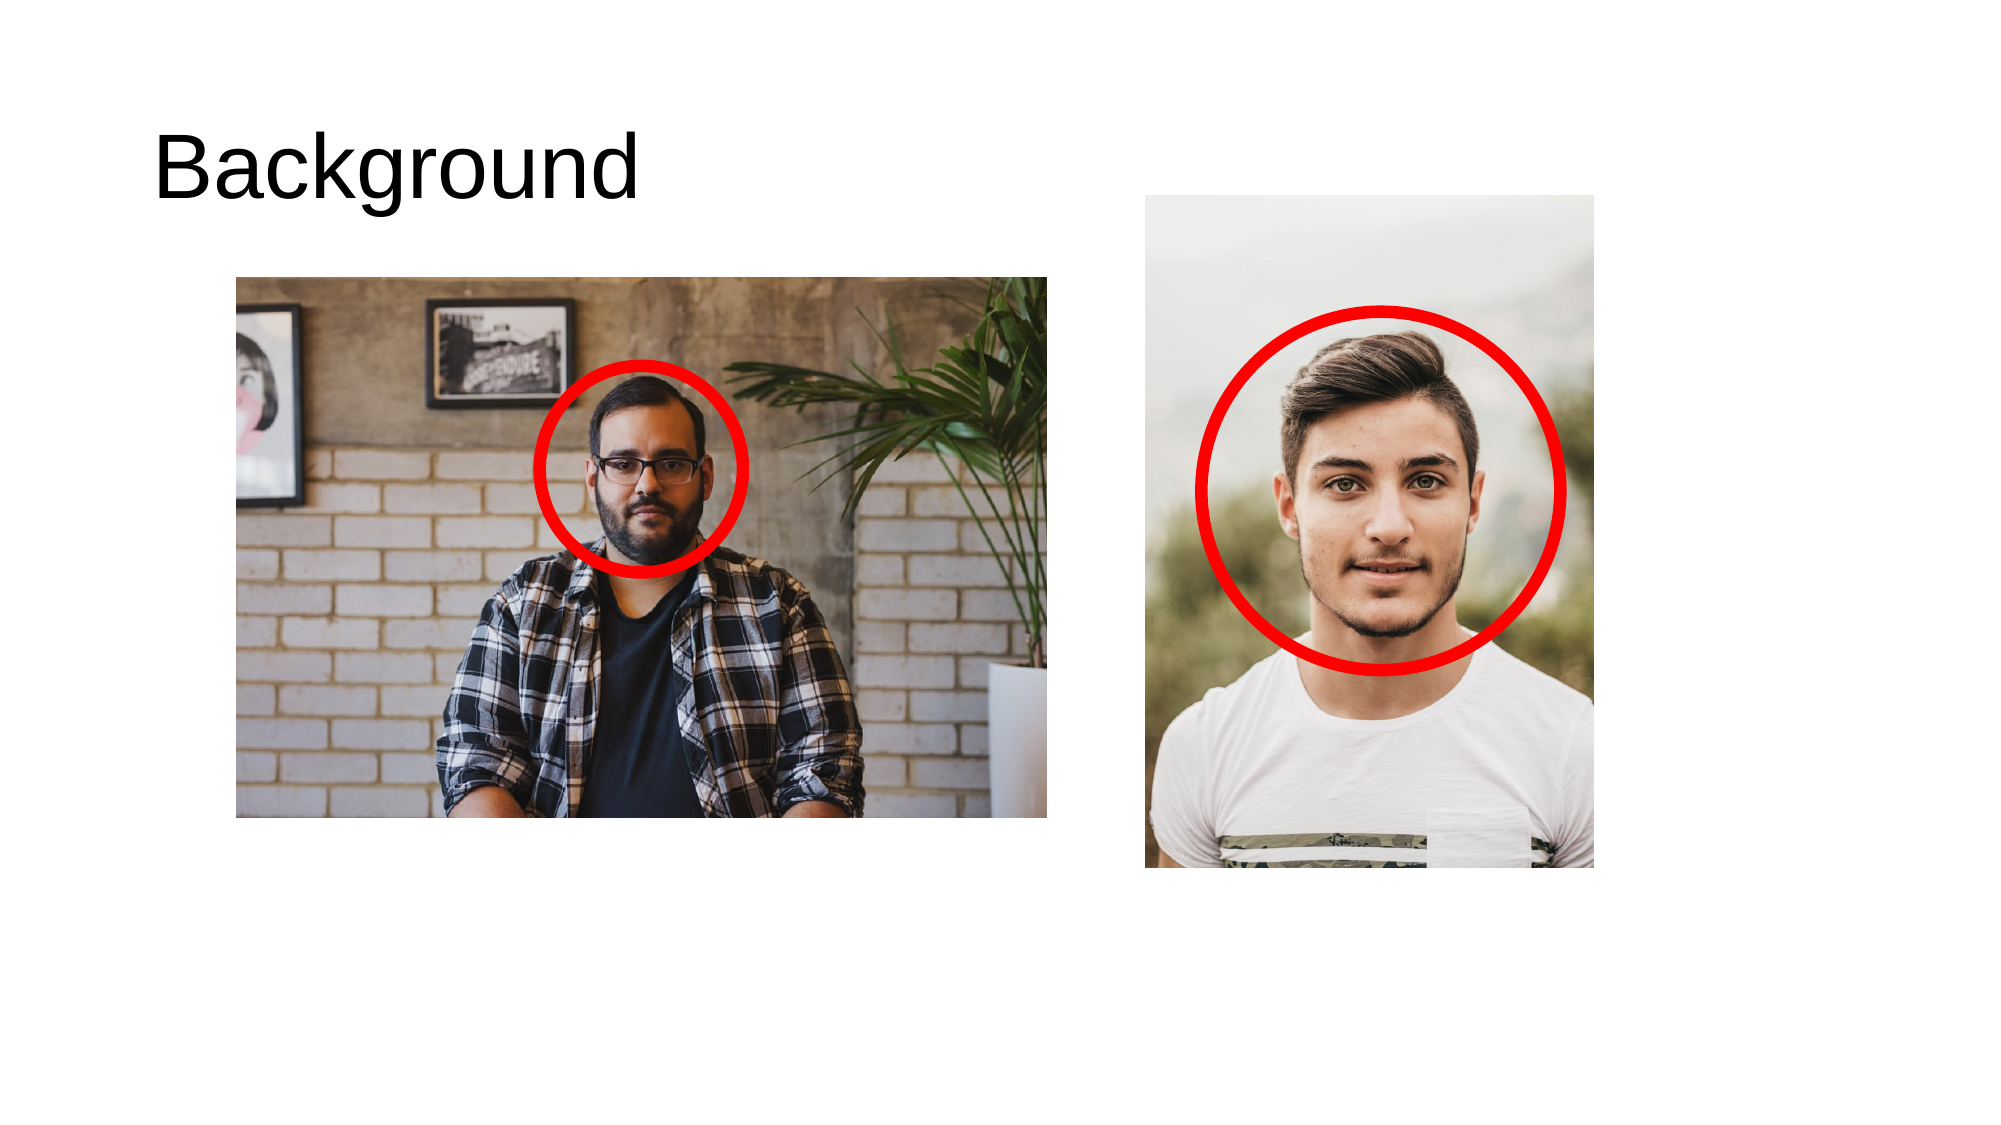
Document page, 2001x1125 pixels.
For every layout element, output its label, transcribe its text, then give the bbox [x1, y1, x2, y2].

picture [1145, 195, 1594, 868]
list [236, 277, 1047, 818]
title Background [137, 59, 1863, 278]
